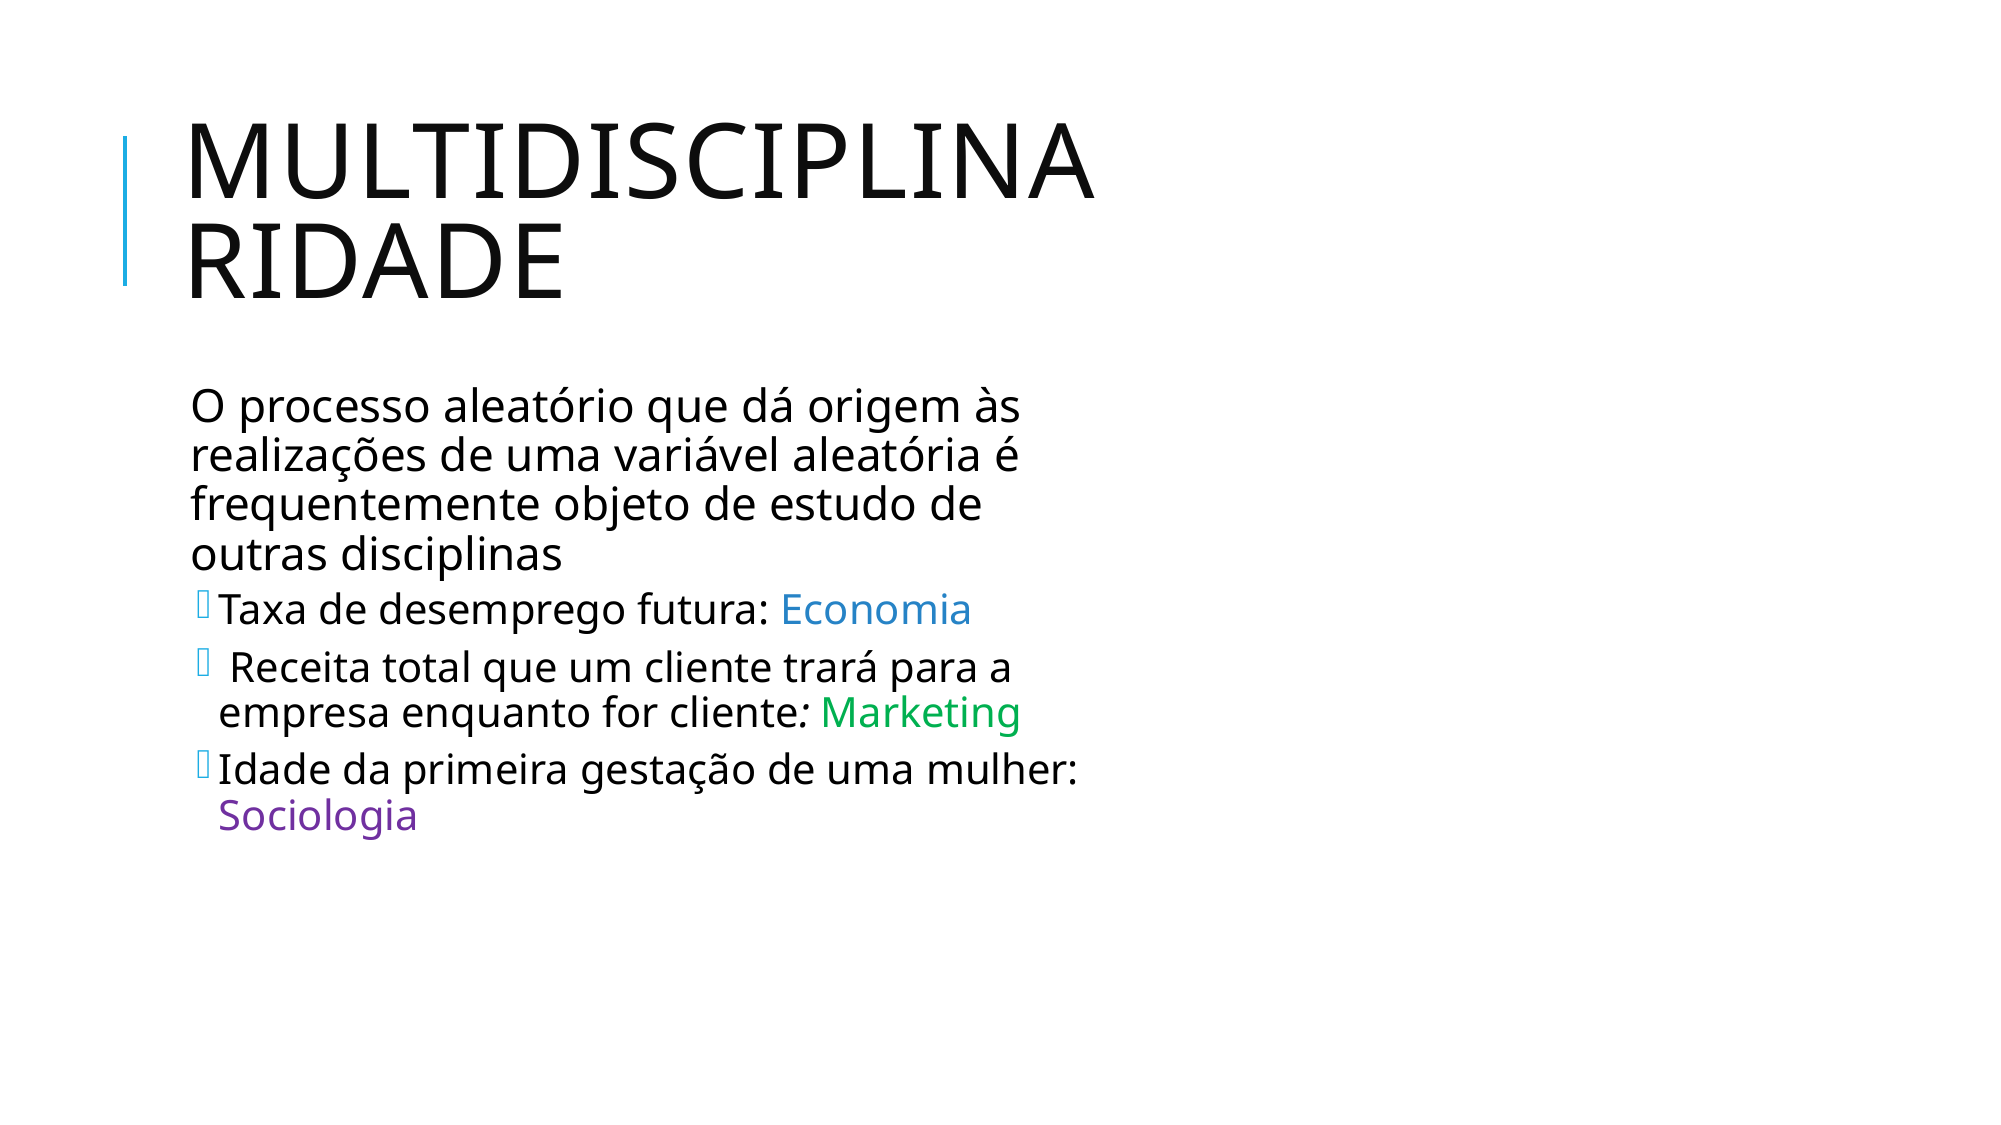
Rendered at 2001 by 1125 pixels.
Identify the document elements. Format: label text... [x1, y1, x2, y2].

list O processo aleatório que dá origem às realizações de uma variável aleatória é frequentemente objeto de estudo de outras disciplinas Taxa de desemprego futura: Economia Receita total que um cliente trará para a empresa enquanto for cliente: Marketing Idade da primeira gestação de uma mulher: Sociologia [168, 375, 1137, 1020]
title Multidisciplinaridade [168, 96, 1137, 342]
